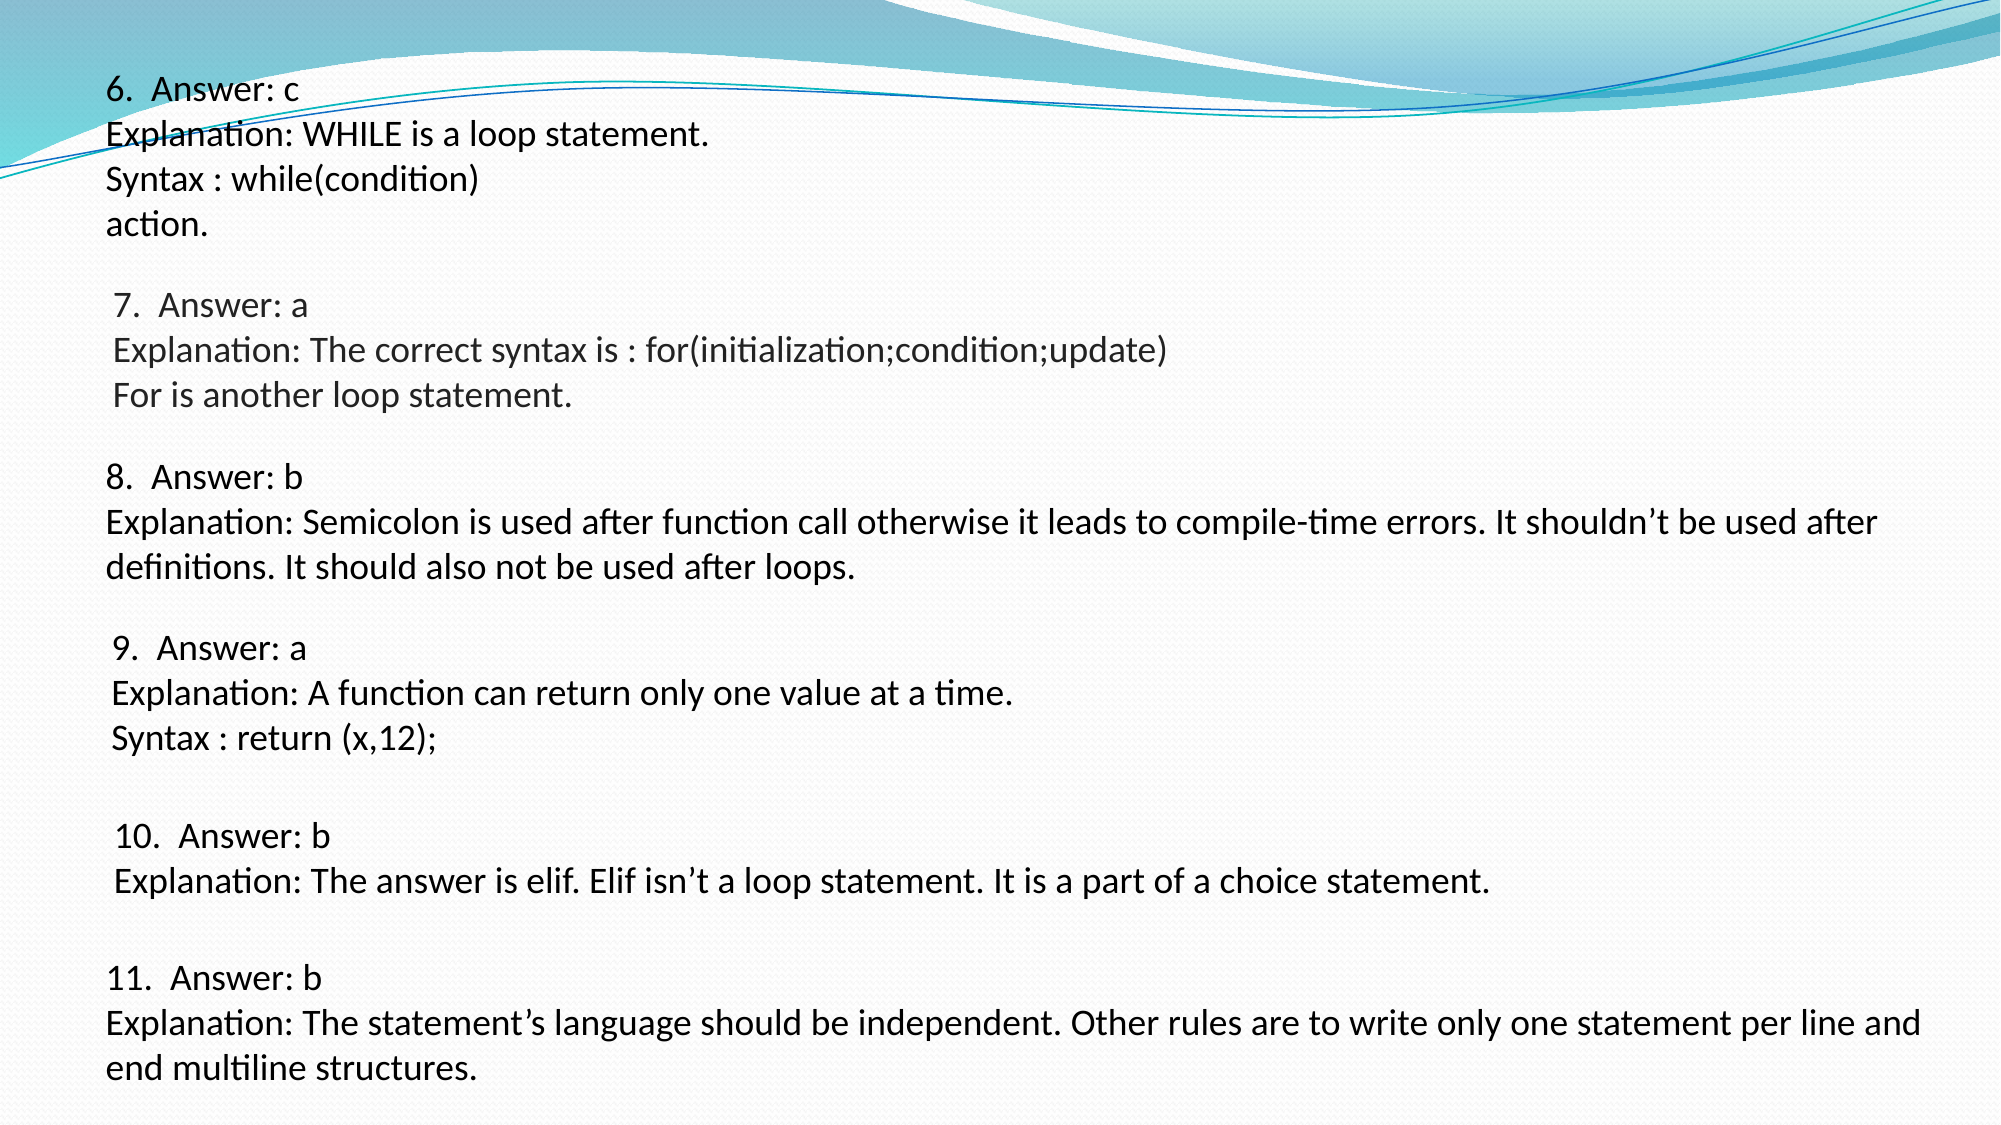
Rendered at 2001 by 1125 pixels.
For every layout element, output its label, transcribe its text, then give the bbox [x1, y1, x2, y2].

text_box 8. Answer: b Explanation: Semicolon is used after function call otherwise it leads to compile-time errors. It shouldn’t be used after definitions. It should also not be used after loops. [90, 444, 1941, 595]
text_box 10. Answer: b Explanation: The answer is elif. Elif isn’t a loop statement. It is a part of a choice statement. [99, 803, 1508, 909]
text_box 11. Answer: b Explanation: The statement’s language should be independent. Other rules are to write only one statement per line and end multiline structures. [90, 945, 1953, 1125]
text_box 9. Answer: a Explanation: A function can return only one value at a time. Syntax : return (x,12); [96, 615, 1031, 766]
text_box 7. Answer: a Explanation: The correct syntax is : for(initialization;condition;update) For is another loop statement. [98, 273, 1184, 423]
text_box 6. Answer: c Explanation: WHILE is a loop statement. Syntax : while(condition) action. [90, 56, 1627, 251]
